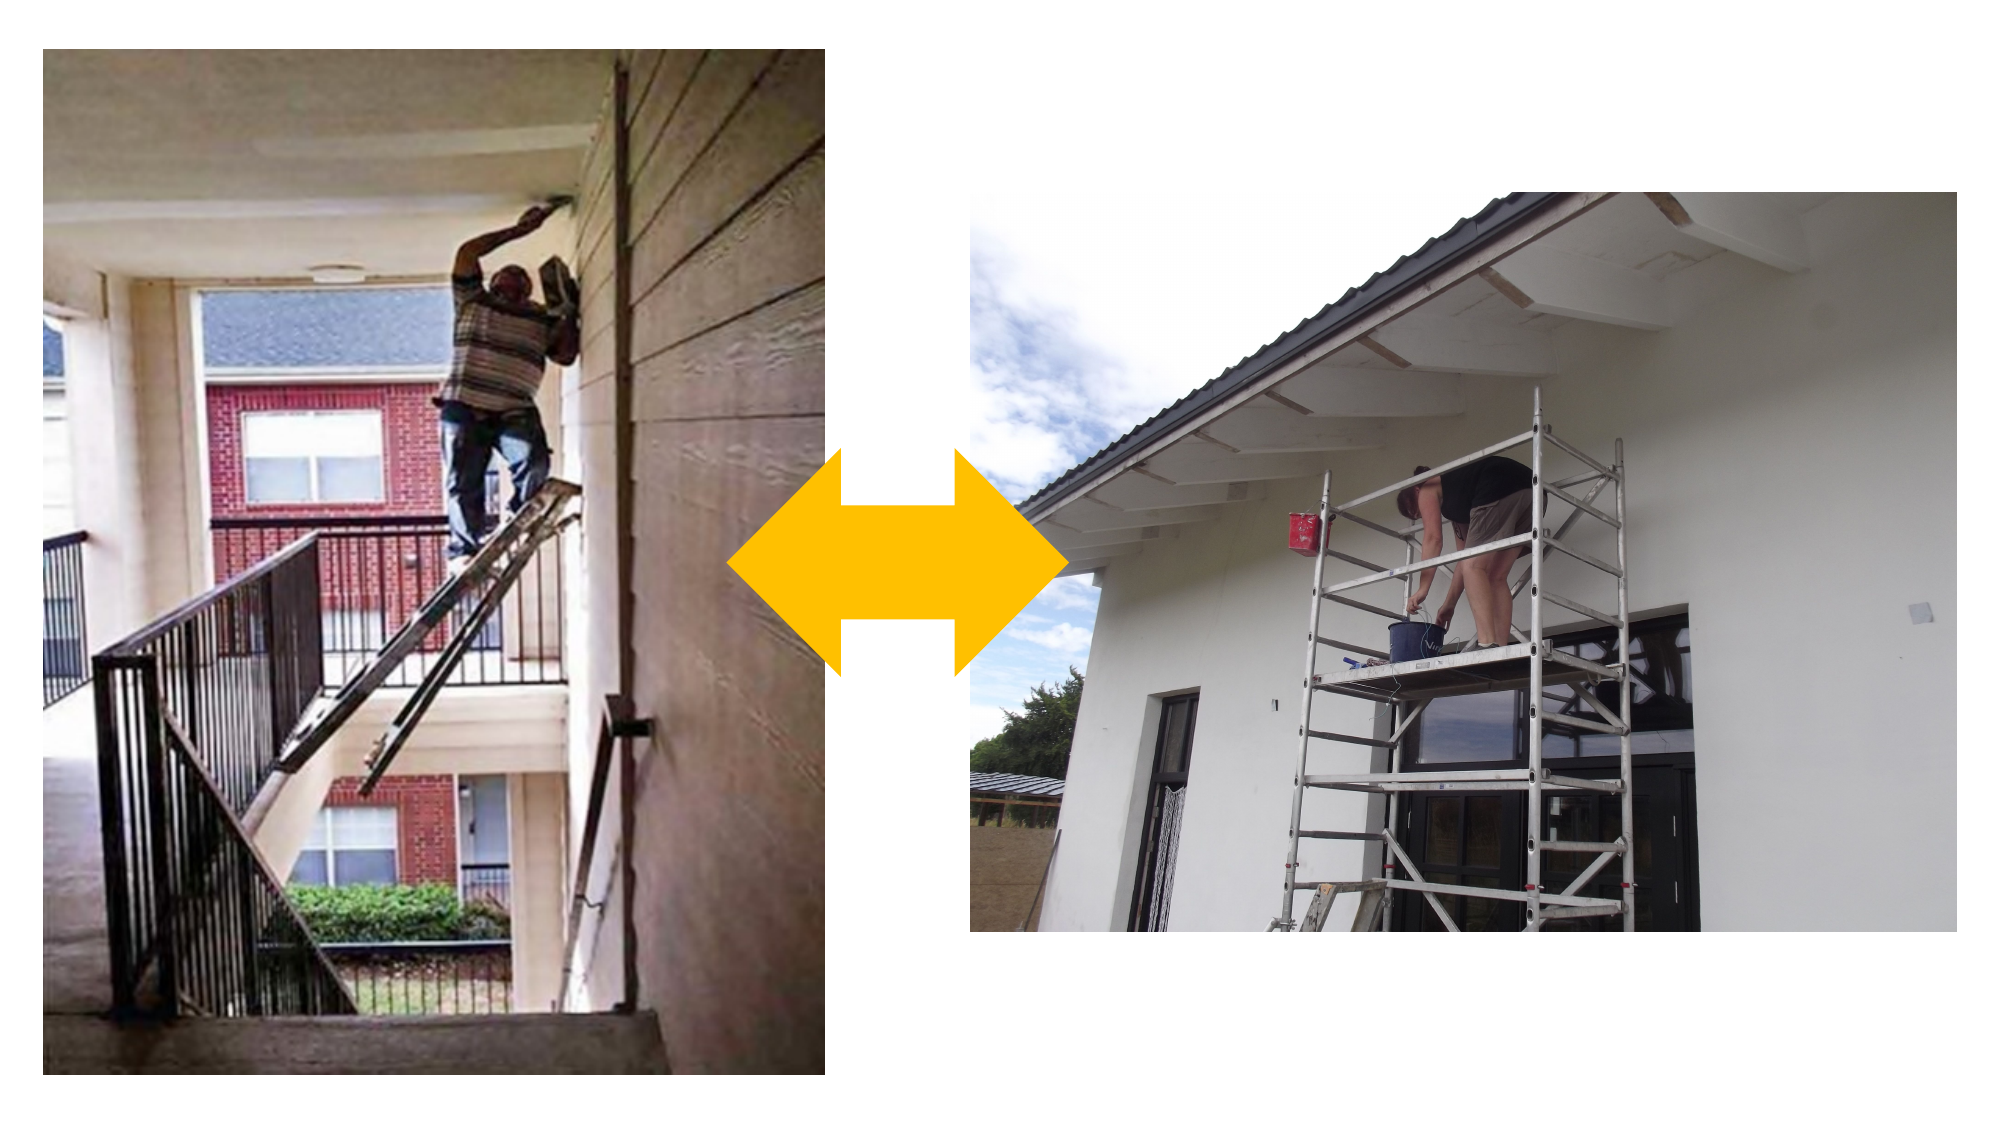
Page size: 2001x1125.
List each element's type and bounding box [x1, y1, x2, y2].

text_box [825, 447, 970, 677]
picture [970, 192, 1957, 933]
picture [43, 49, 825, 1076]
